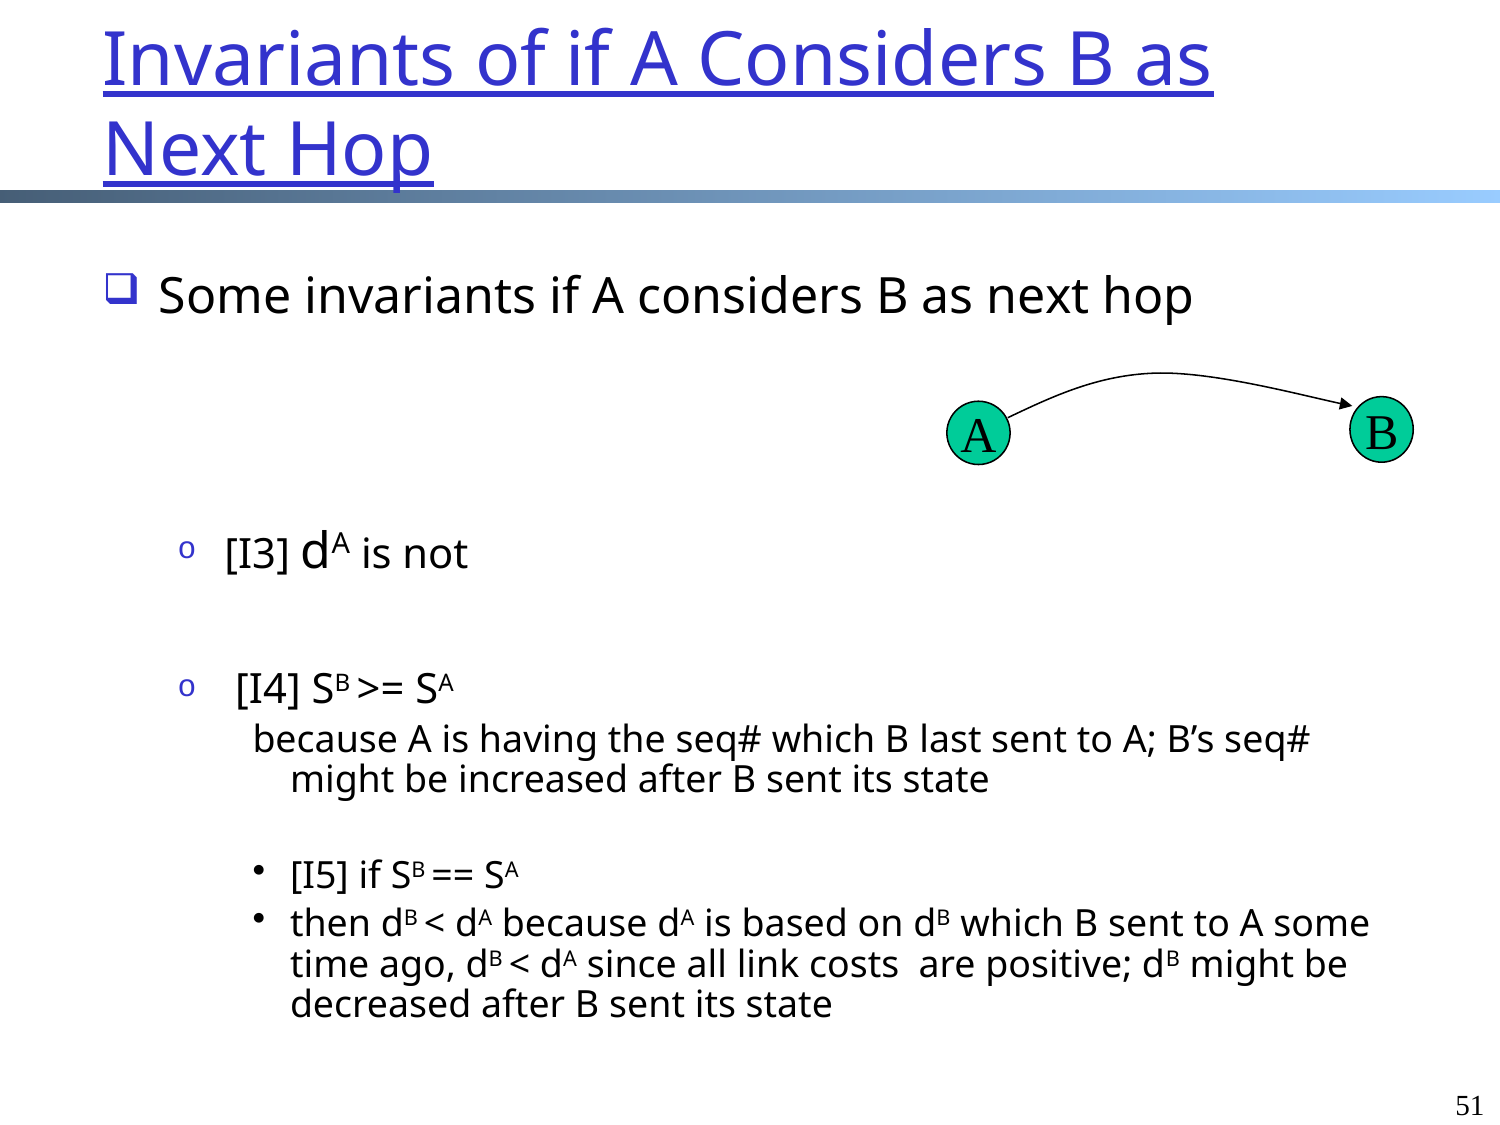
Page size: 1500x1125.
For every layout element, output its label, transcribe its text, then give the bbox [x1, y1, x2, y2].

slide_number 51 [1387, 1078, 1500, 1125]
text_box 5 [1424, 190, 1428, 203]
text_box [946, 371, 1414, 465]
title Invariants of if A Considers B as Next Hop [87, 7, 1404, 195]
